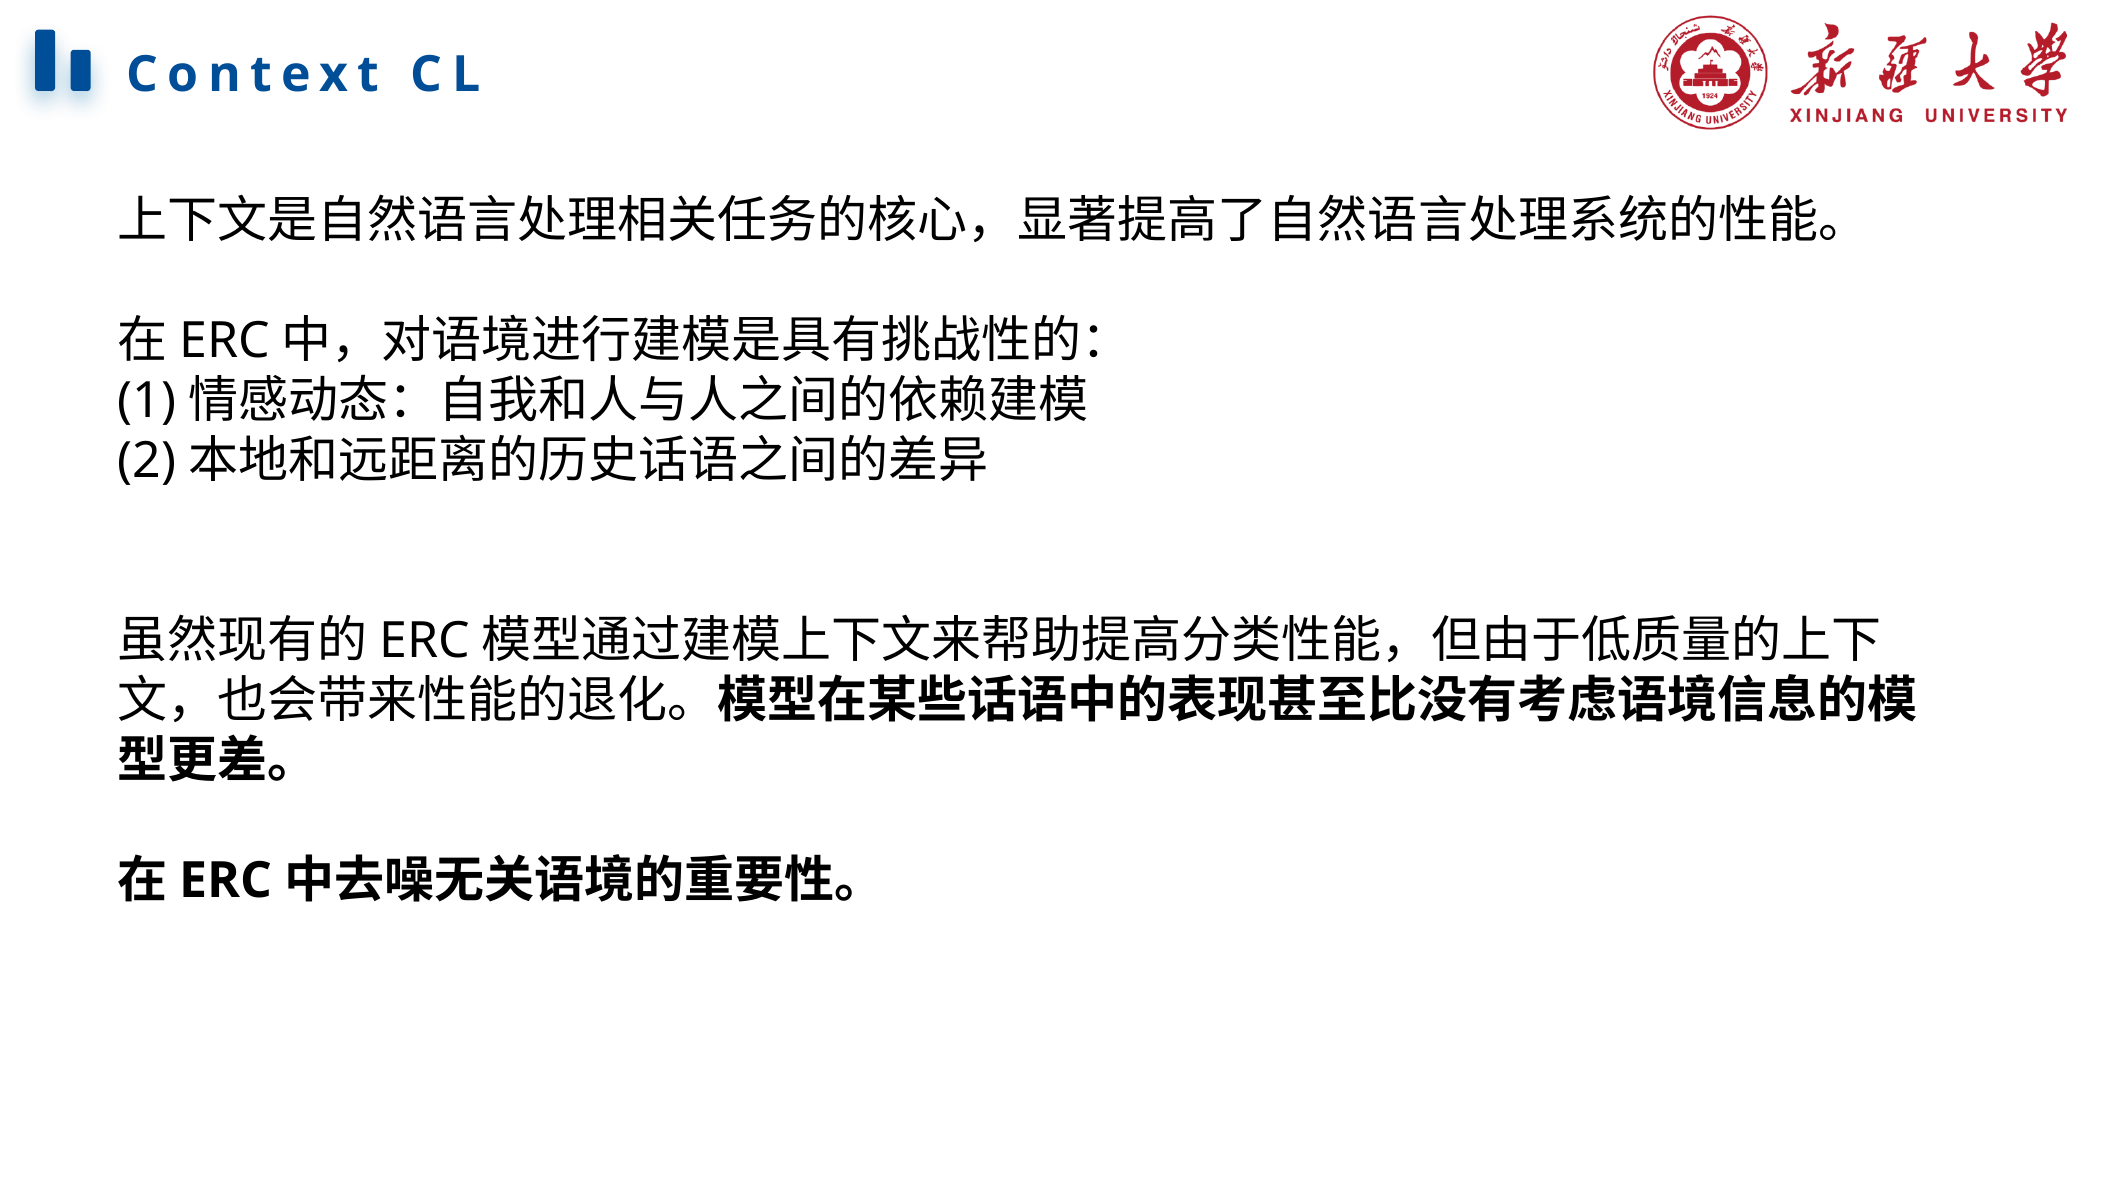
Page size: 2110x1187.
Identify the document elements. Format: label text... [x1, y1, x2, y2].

picture [0, 2, 666, 216]
picture [1645, 0, 2083, 139]
text_box 上下文是自然语言处理相关任务的核心，显著提高了自然语言处理系统的性能。 在ERC中，对语境进行建模是具有挑战性的： (1)情感动态：自我和人与人之间的依赖建模 (2)本地和远距离的历史话语之间的差异 虽然现有的ERC模型通过建模上下文来帮助提高分类性能，但由于低质量的上下文，也会带来性能的退化。模型在某些话语中的表现甚至比没有考虑语境信息的模型更差。 在ERC中去噪无关语境的重要性。 [102, 179, 1969, 1031]
text_box [69, 48, 92, 93]
text_box Context CL [111, 34, 496, 110]
text_box [33, 28, 57, 93]
